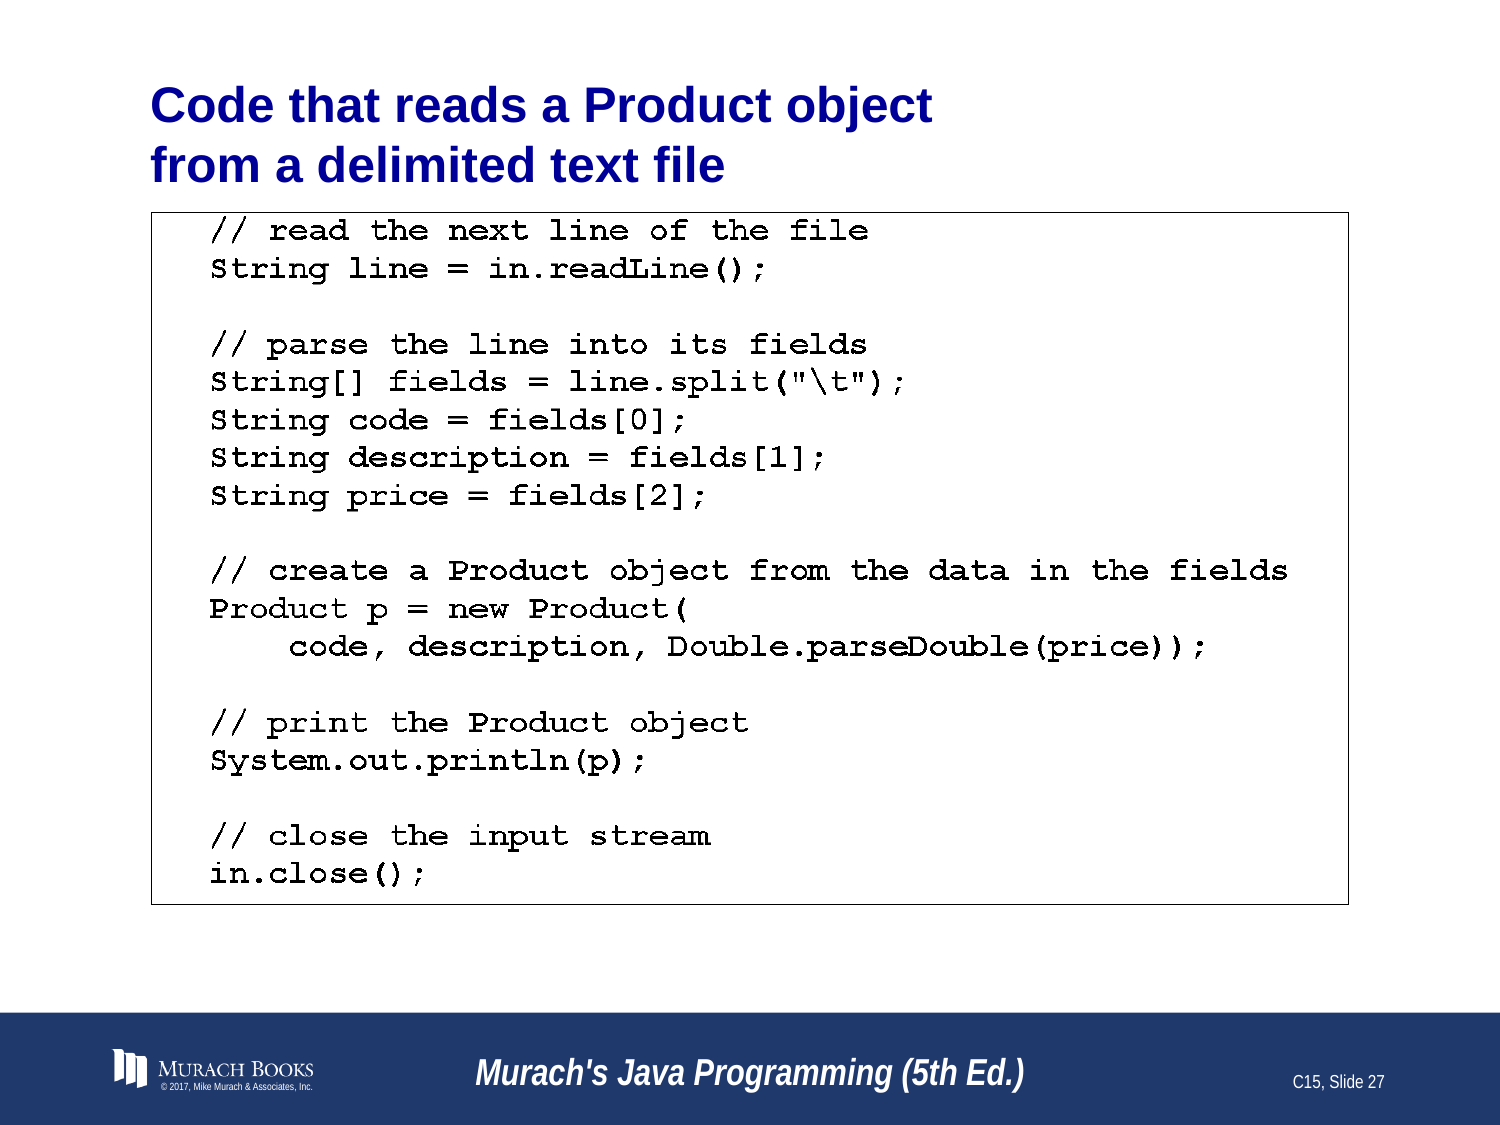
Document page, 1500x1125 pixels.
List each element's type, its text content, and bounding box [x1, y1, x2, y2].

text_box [151, 212, 1350, 905]
slide_number Murach's Java Programming (5th Ed.) [463, 1025, 1050, 1100]
footer © 2017, Mike Murach & Associates, Inc. [12, 1025, 463, 1100]
slide_number C15, Slide ‹#› [1087, 1025, 1400, 1100]
title Code that reads a Product object from a delimited text file [150, 38, 1350, 211]
